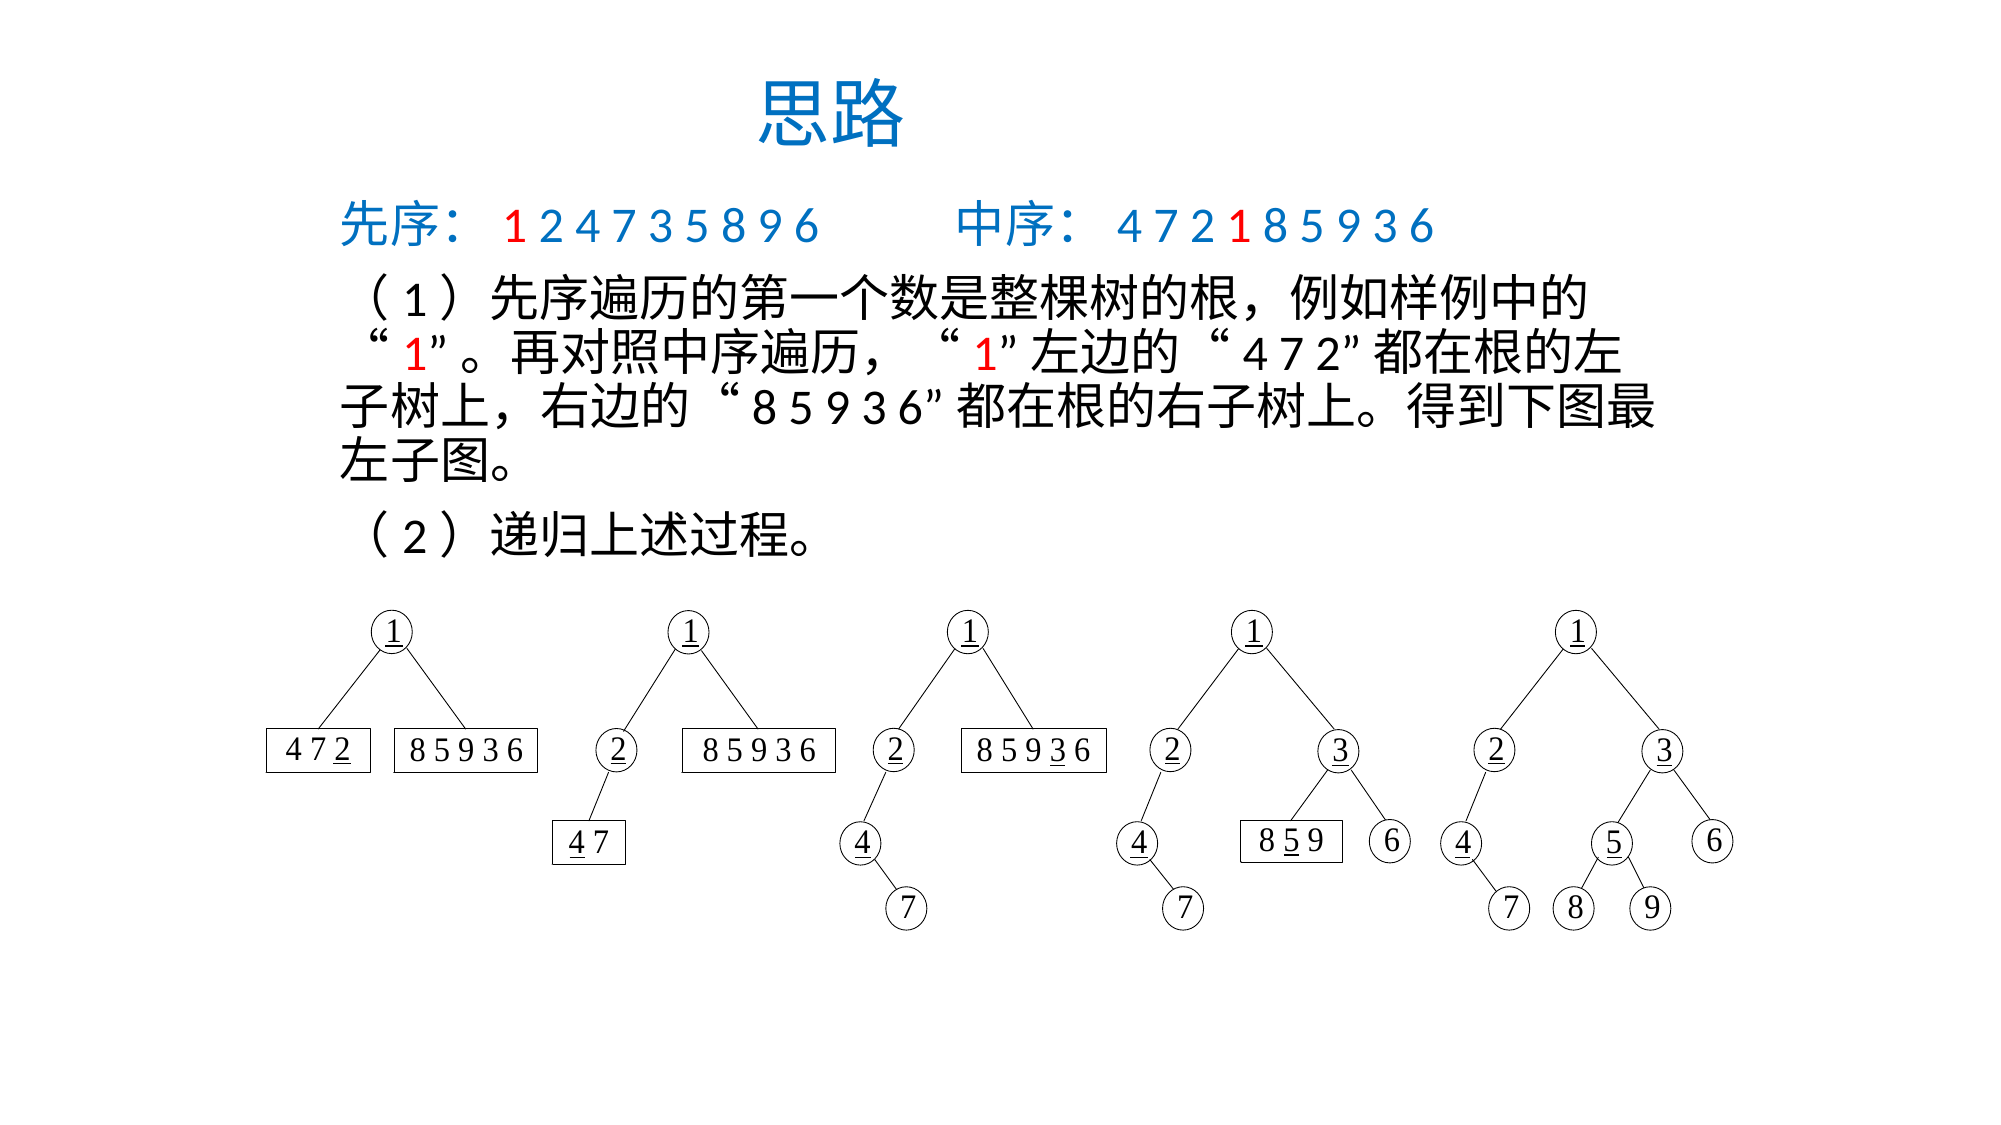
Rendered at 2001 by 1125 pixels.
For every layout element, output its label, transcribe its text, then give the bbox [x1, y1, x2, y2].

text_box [261, 604, 1738, 936]
list 先序：1 2 4 7 3 5 8 9 6 中序：4 7 2 1 8 5 9 3 6 （1）先序遍历的第一个数是整棵树的根，例如样例中的“1”。再对照中序遍历，“1”左边的“4 7 2”都在根的左子树上，右边的“8 5 9 3 6”都在根的右子树上。得到下图最左子图。 （2）递归上述过程。 [324, 191, 1675, 563]
title 思路 [740, 67, 1168, 167]
